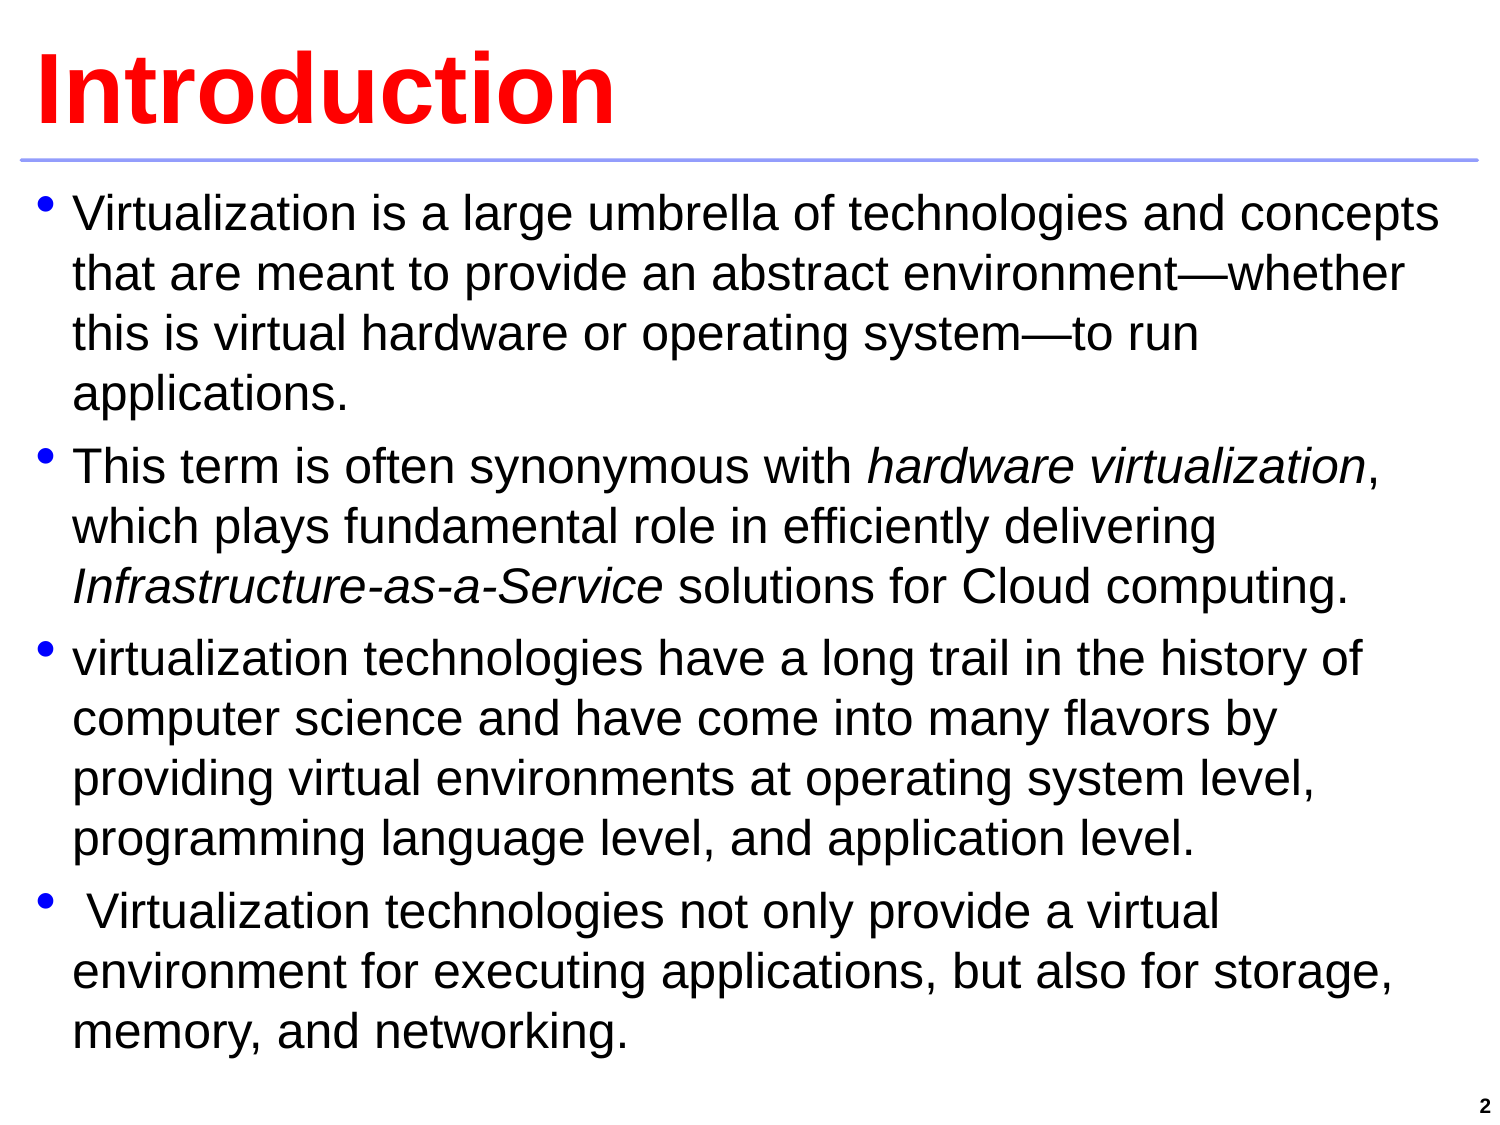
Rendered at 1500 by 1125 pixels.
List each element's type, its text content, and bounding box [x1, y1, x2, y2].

slide_number 2 [1364, 1093, 1500, 1120]
title Introduction [26, 0, 1479, 145]
list Virtualization is a large umbrella of technologies and concepts that are meant to provide an abstract environment—whether this is virtual hardware or operating system—to run applications. This term is often synonymous with hardware virtualization, which plays fundamental role in efficiently delivering Infrastructure-as-a-Service solutions for Cloud computing. virtualization technologies have a long trail in the history of computer science and have come into many flavors by providing virtual environments at operating system level, programming language level, and application level. Virtualization technologies not only provide a virtual environment for executing applications, but also for storage, memory, and networking. [26, 176, 1479, 1092]
